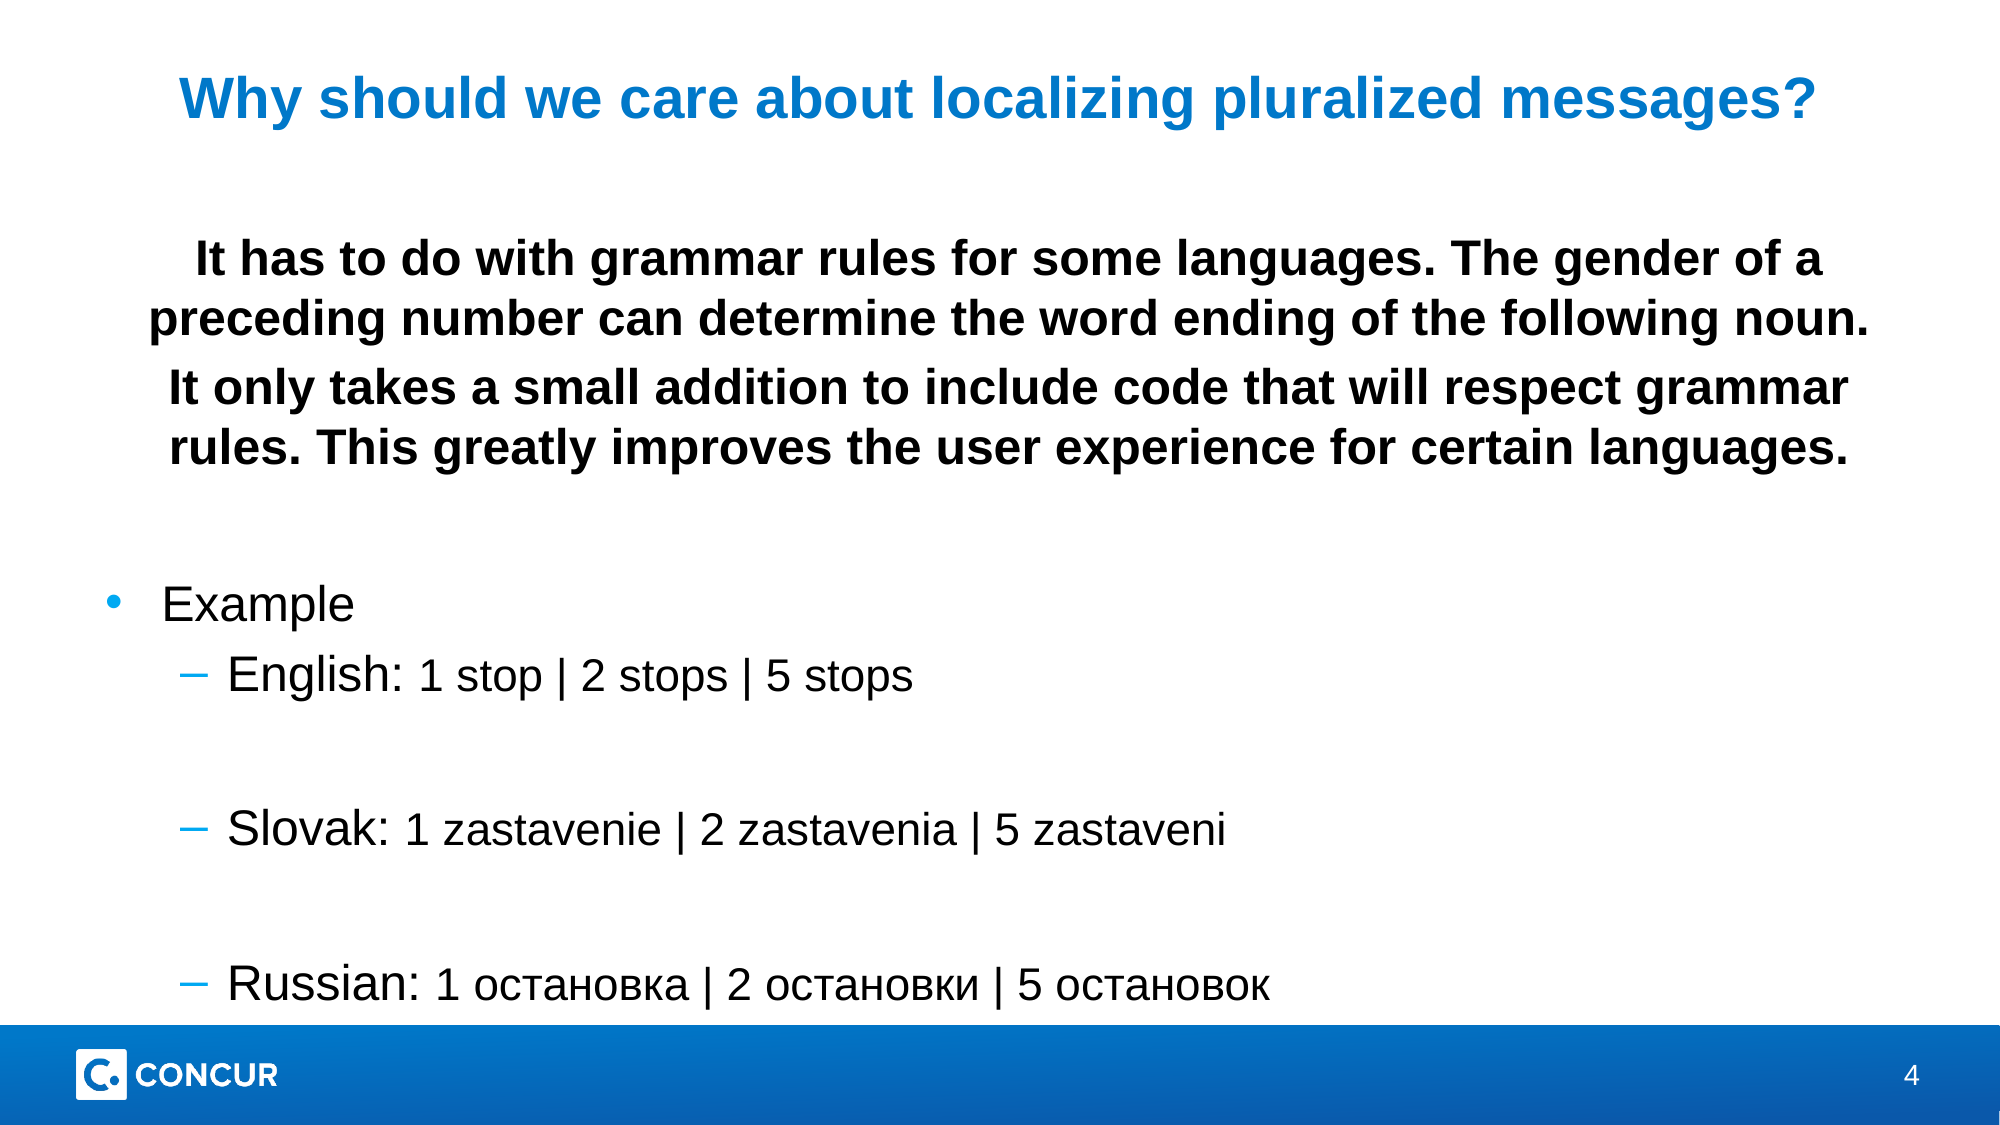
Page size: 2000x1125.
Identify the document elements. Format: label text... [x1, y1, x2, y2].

picture [76, 1049, 105, 1100]
list It has to do with grammar rules for some languages. The gender of a preceding number can determine the word ending of the following noun. It only takes a small addition to include code that will respect grammar rules. This greatly improves the user experience for certain languages. [101, 224, 1919, 305]
title Why should we care about localizing pluralized messages? [105, 60, 1895, 161]
list Example English: 1 stop | 2 stops | 5 stops Slovak: 1 zastavenie | 2 zastavenia | 5 zastaveni Russian: 1 остановка | 2 остановки | 5 остановок [105, 501, 1923, 1125]
